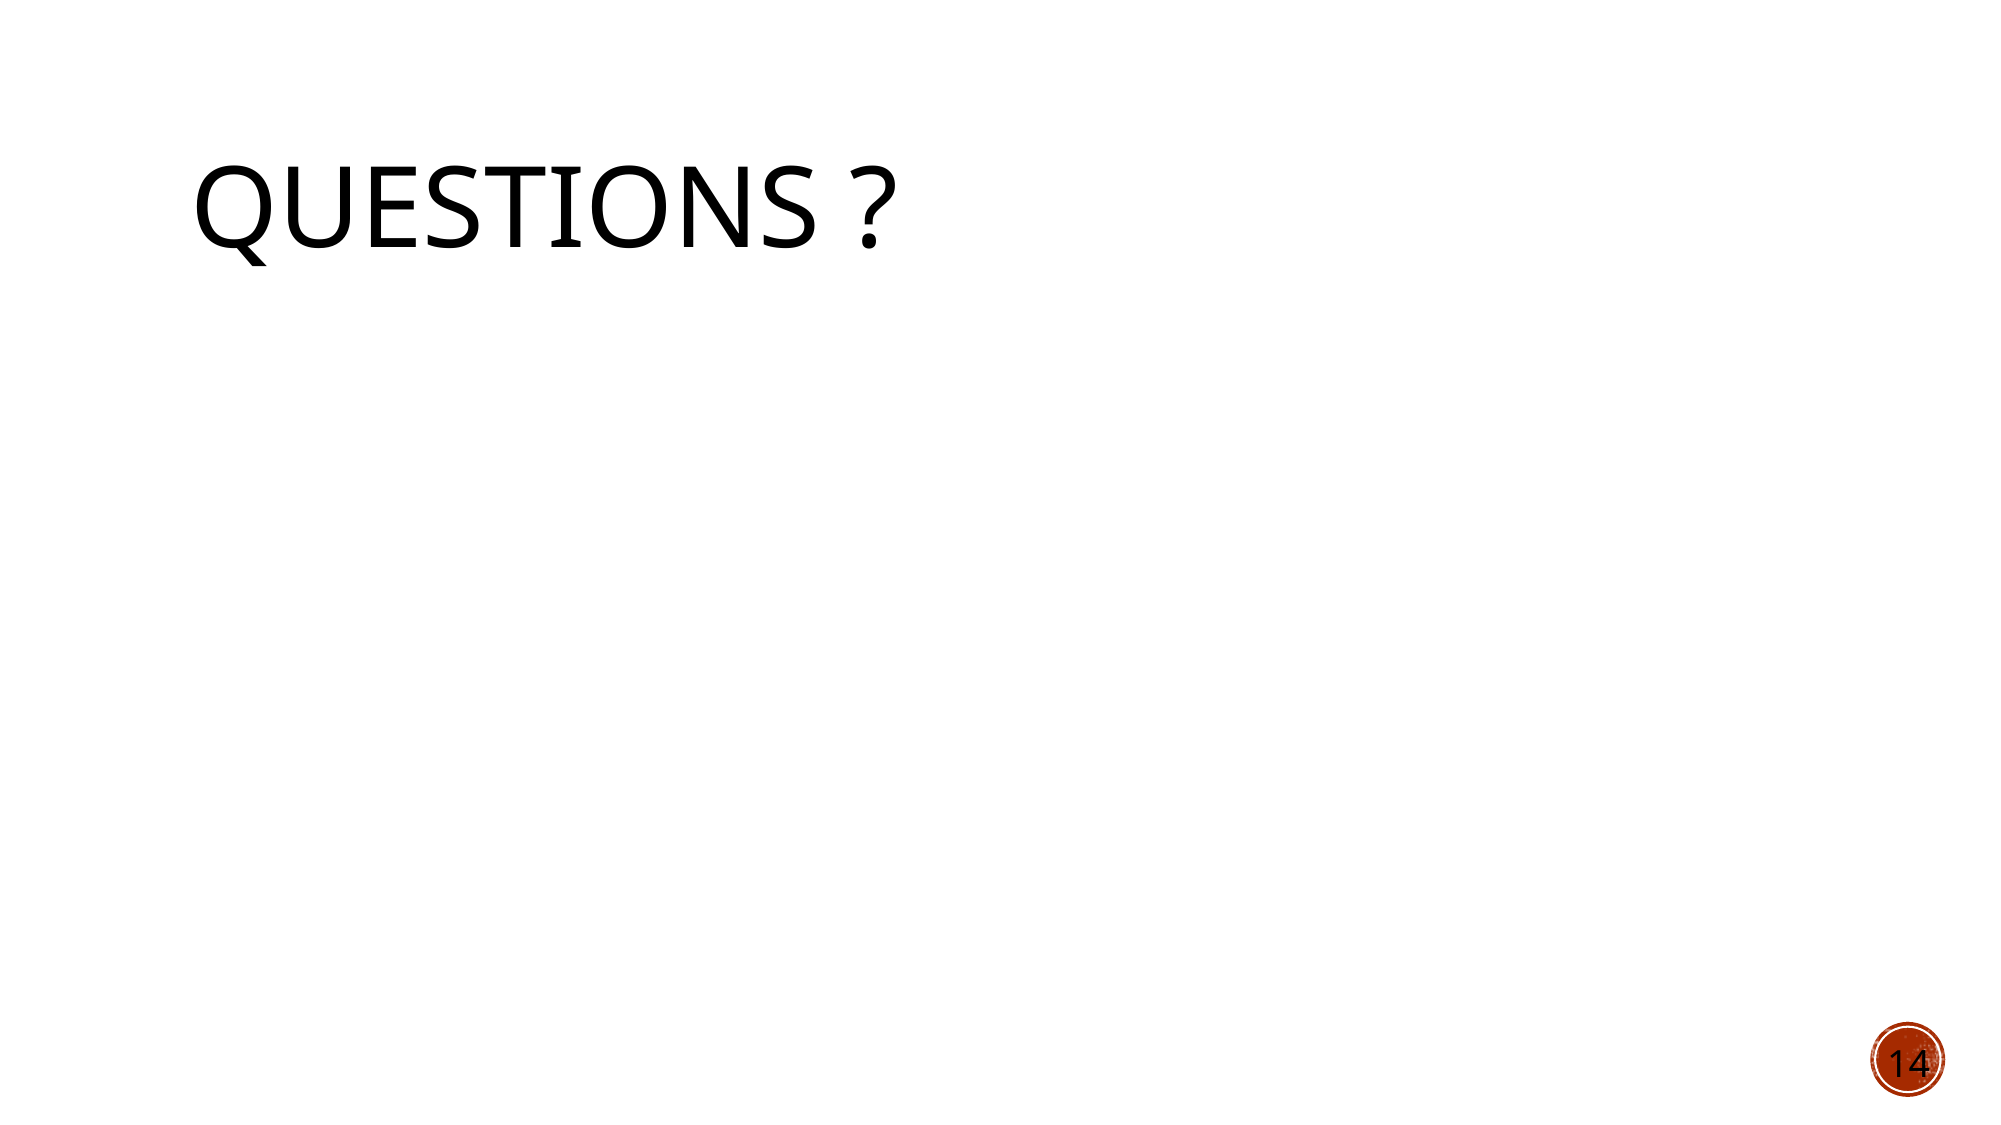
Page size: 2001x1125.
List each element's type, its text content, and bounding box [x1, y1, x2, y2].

title Questions ? [175, 79, 1826, 344]
text_box 14 [1872, 1033, 1945, 1093]
